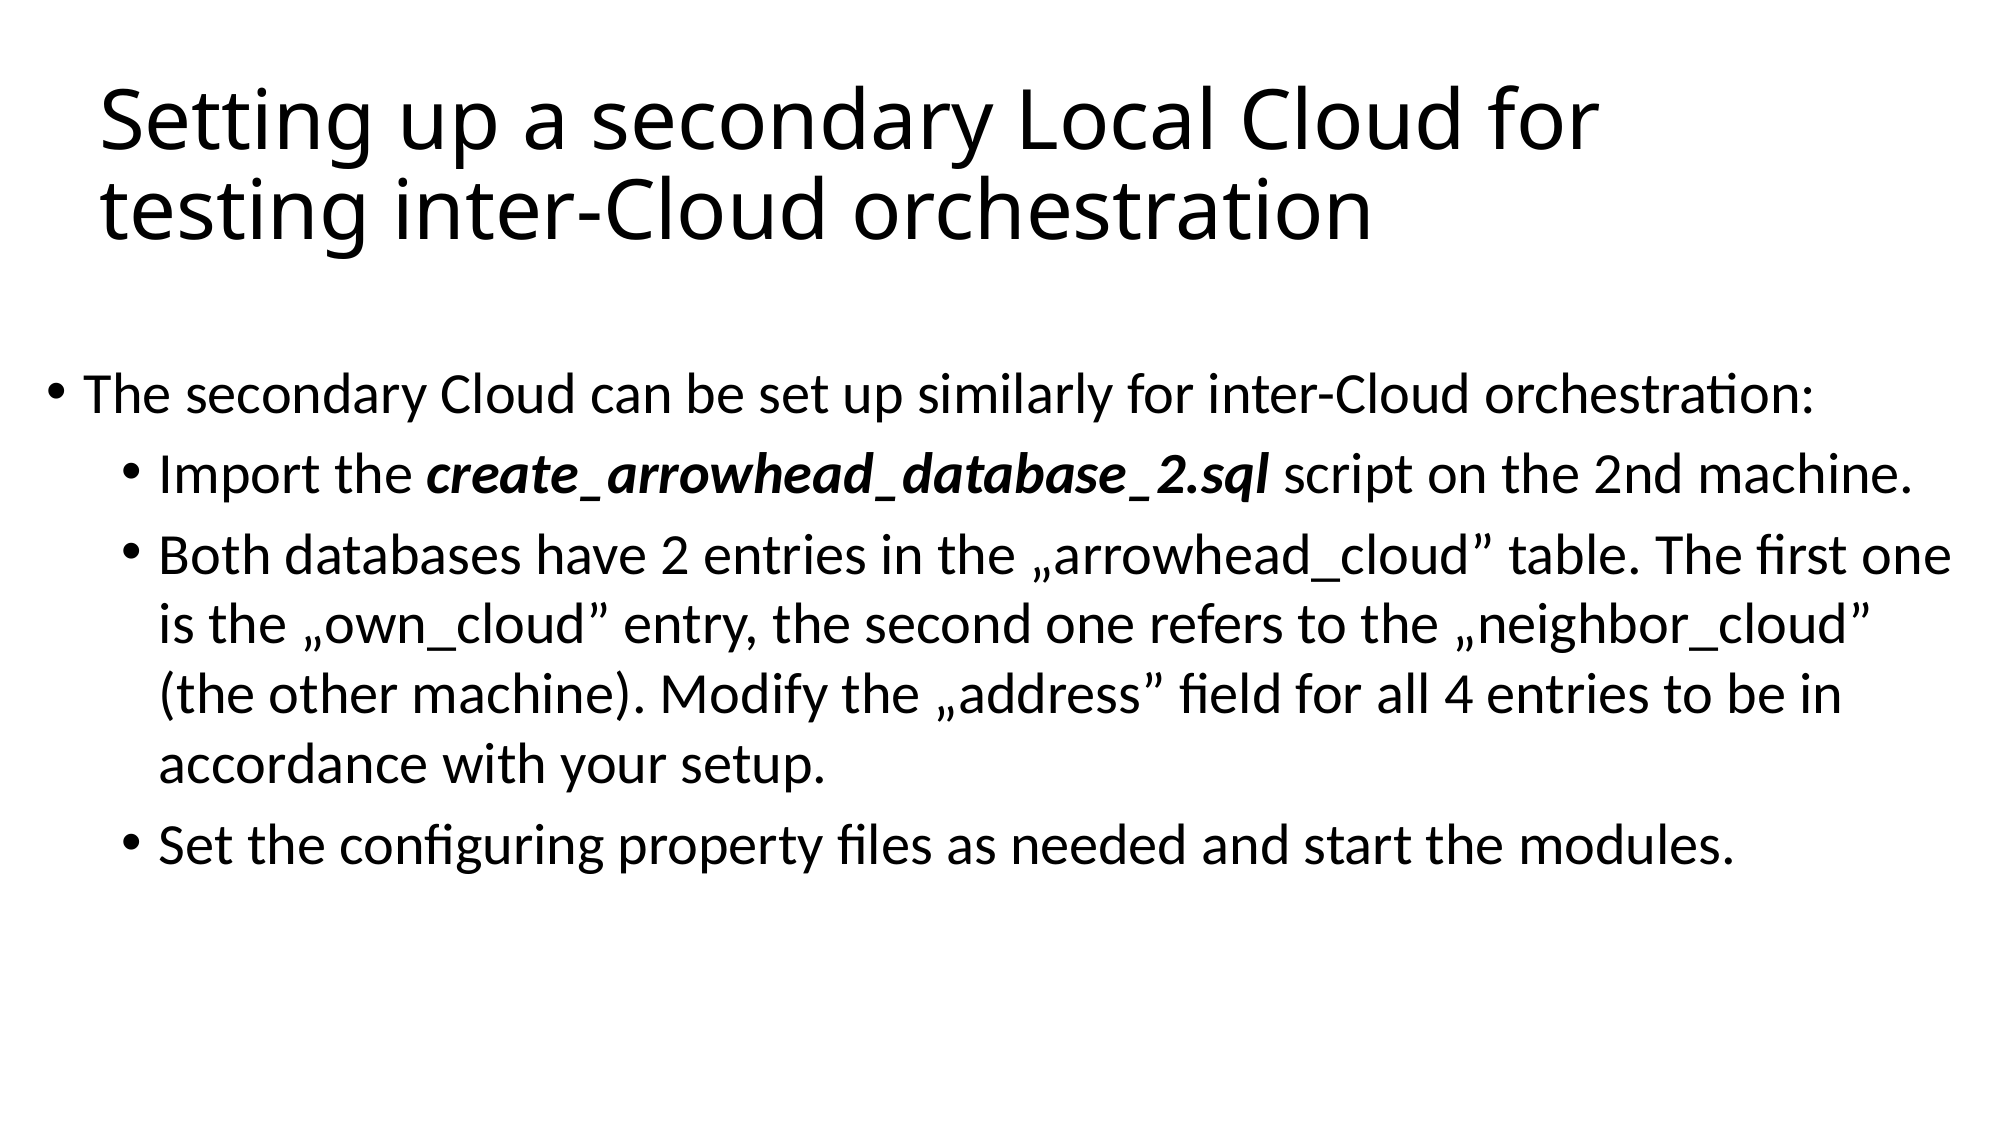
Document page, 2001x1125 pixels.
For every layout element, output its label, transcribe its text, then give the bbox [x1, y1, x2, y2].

list The secondary Cloud can be set up similarly for inter-Cloud orchestration: Import the create_arrowhead_database_2.sql script on the 2nd machine. Both databases have 2 entries in the „arrowhead_cloud” table. The first one is the „own_cloud” entry, the second one refers to the „neighbor_cloud” (the other machine). Modify the „address” field for all 4 entries to be in accordance with your setup. Set the configuring property files as needed and start the modules. [31, 347, 1973, 1040]
title Setting up a secondary Local Cloud for testing inter-Cloud orchestration [84, 59, 1725, 277]
